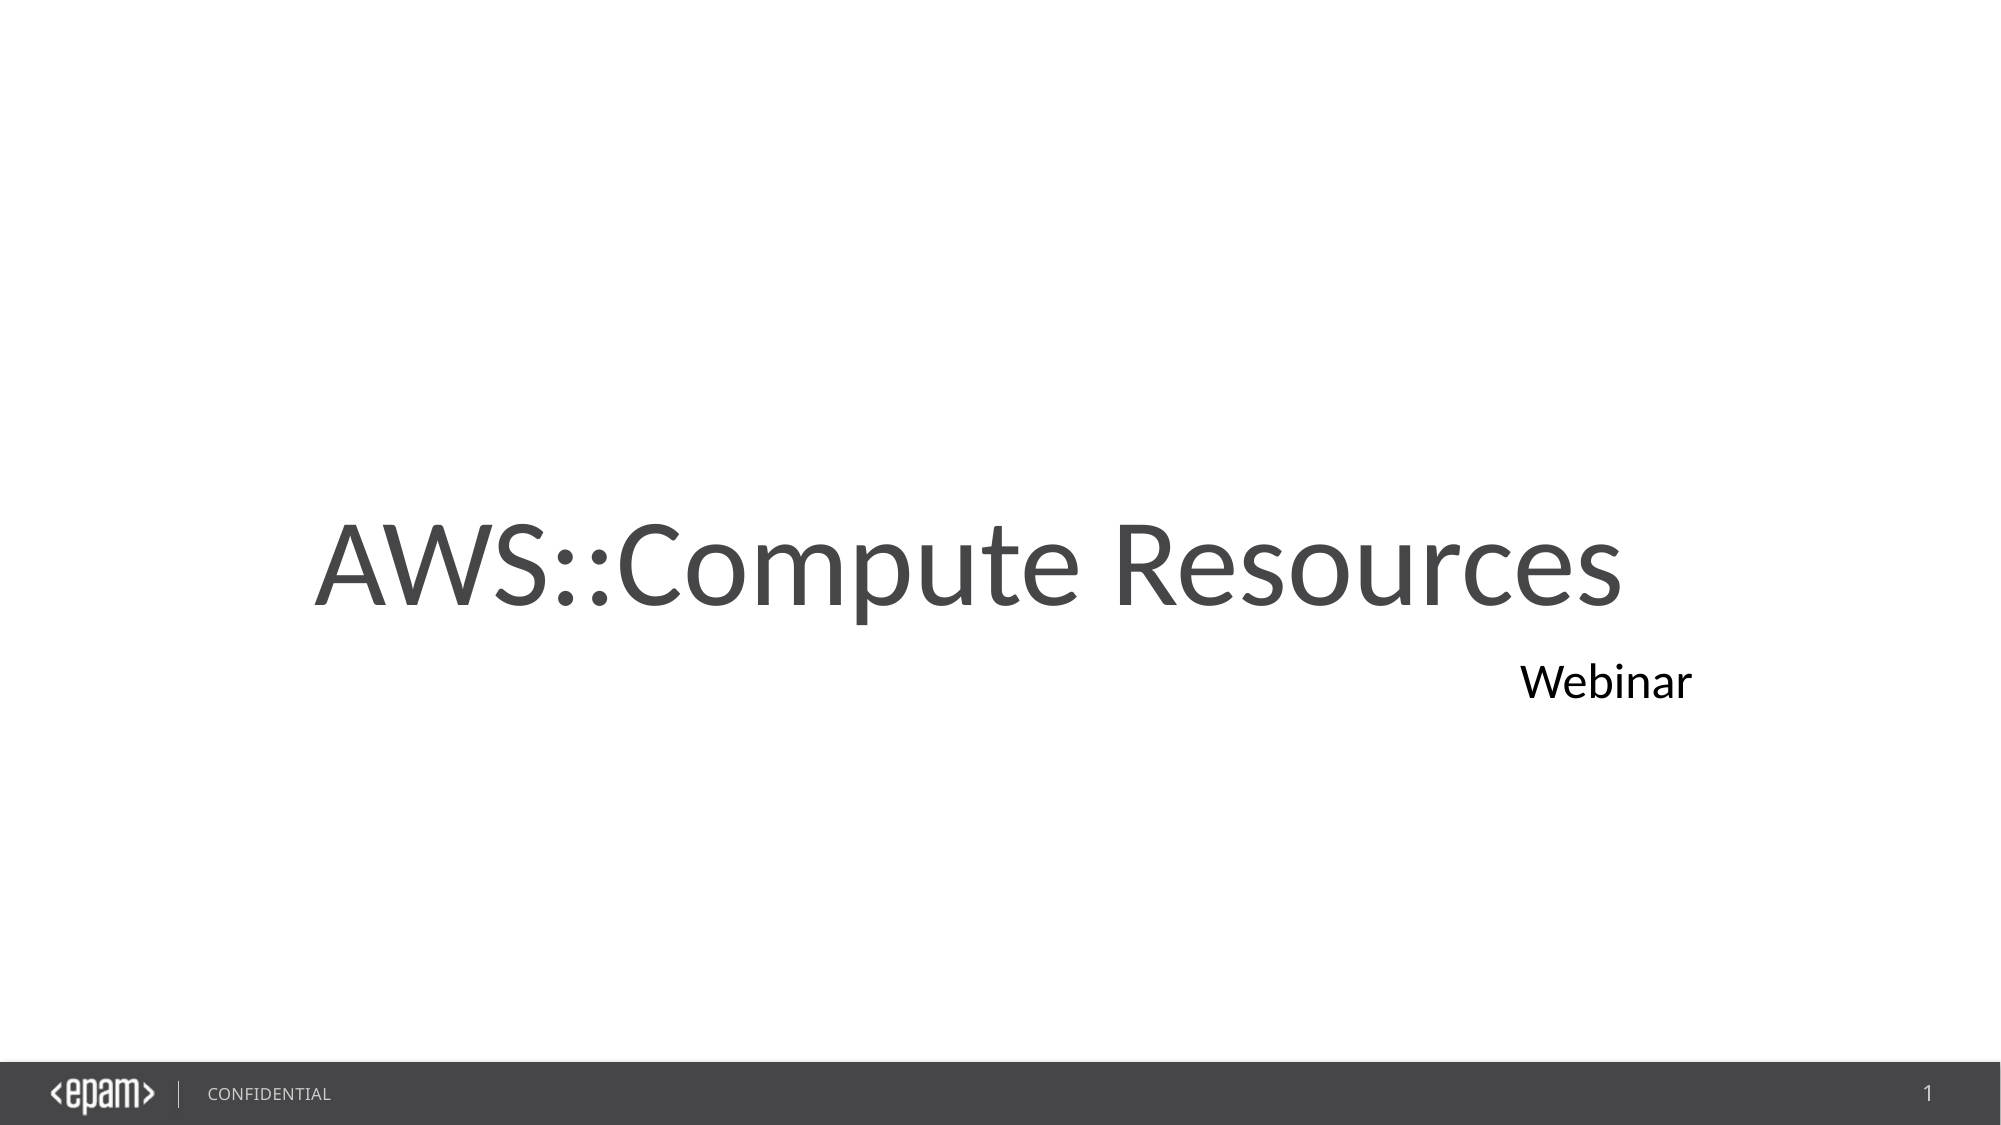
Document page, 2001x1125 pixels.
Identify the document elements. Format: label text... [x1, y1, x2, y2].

title AWS::Compute Resources [233, 239, 1708, 638]
picture [50, 1078, 155, 1116]
subtitle Webinar [233, 640, 1708, 825]
